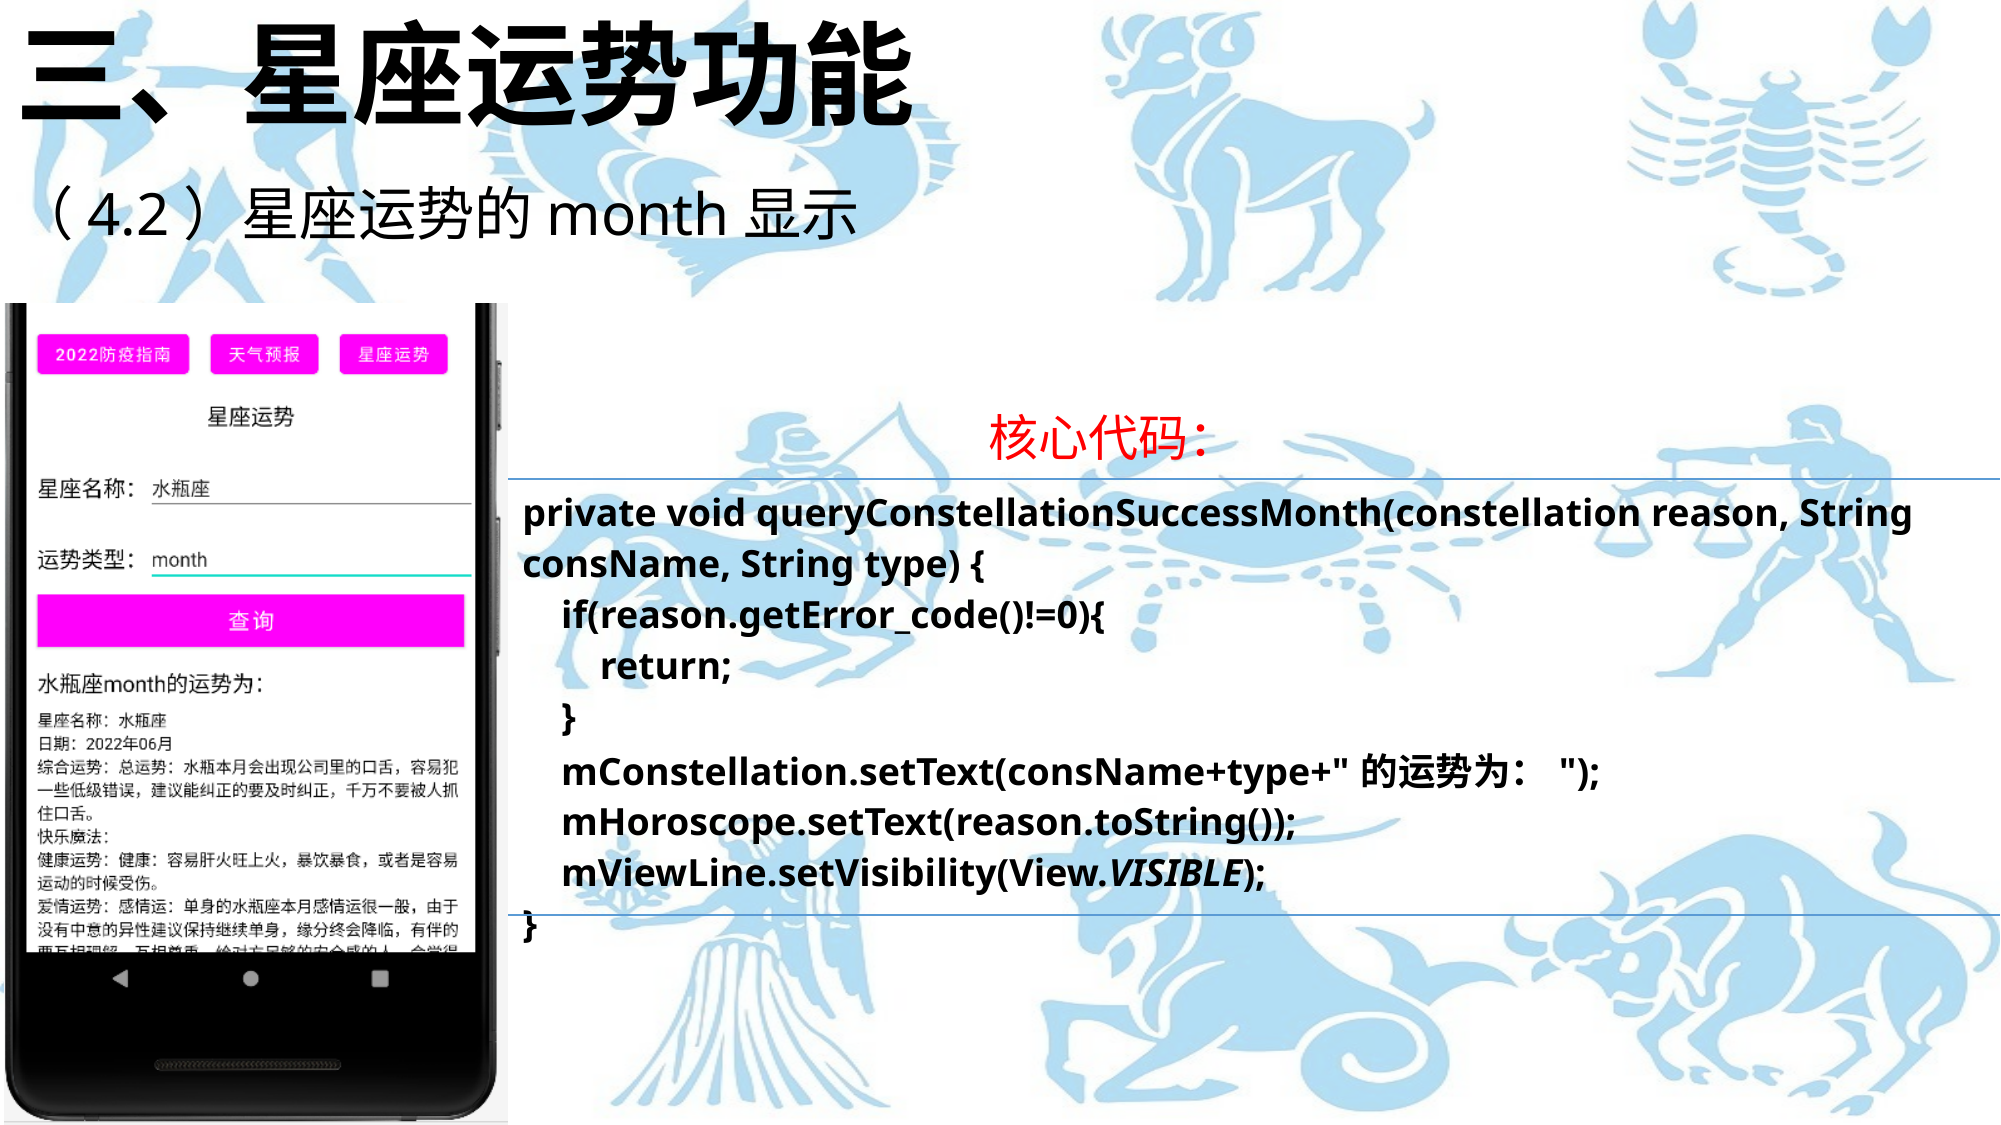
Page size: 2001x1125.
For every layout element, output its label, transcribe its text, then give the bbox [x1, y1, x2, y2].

title 三、星座运势功能 [0, 26, 1725, 134]
text_box 核心代码： [973, 398, 2000, 474]
list （4.2）星座运势的month显示 [0, 177, 1725, 266]
picture [4, 303, 508, 1125]
table_header private void queryConstellationSuccessMonth(constellation reason, String consName, String type) { if(reason.getError_code()!=0){ return; } mConstellation.setText(consName+type+"的运势为："); mHoroscope.setText(reason.toString()); mViewLine.setVisibility(View.VISIBLE); } [508, 480, 2000, 914]
